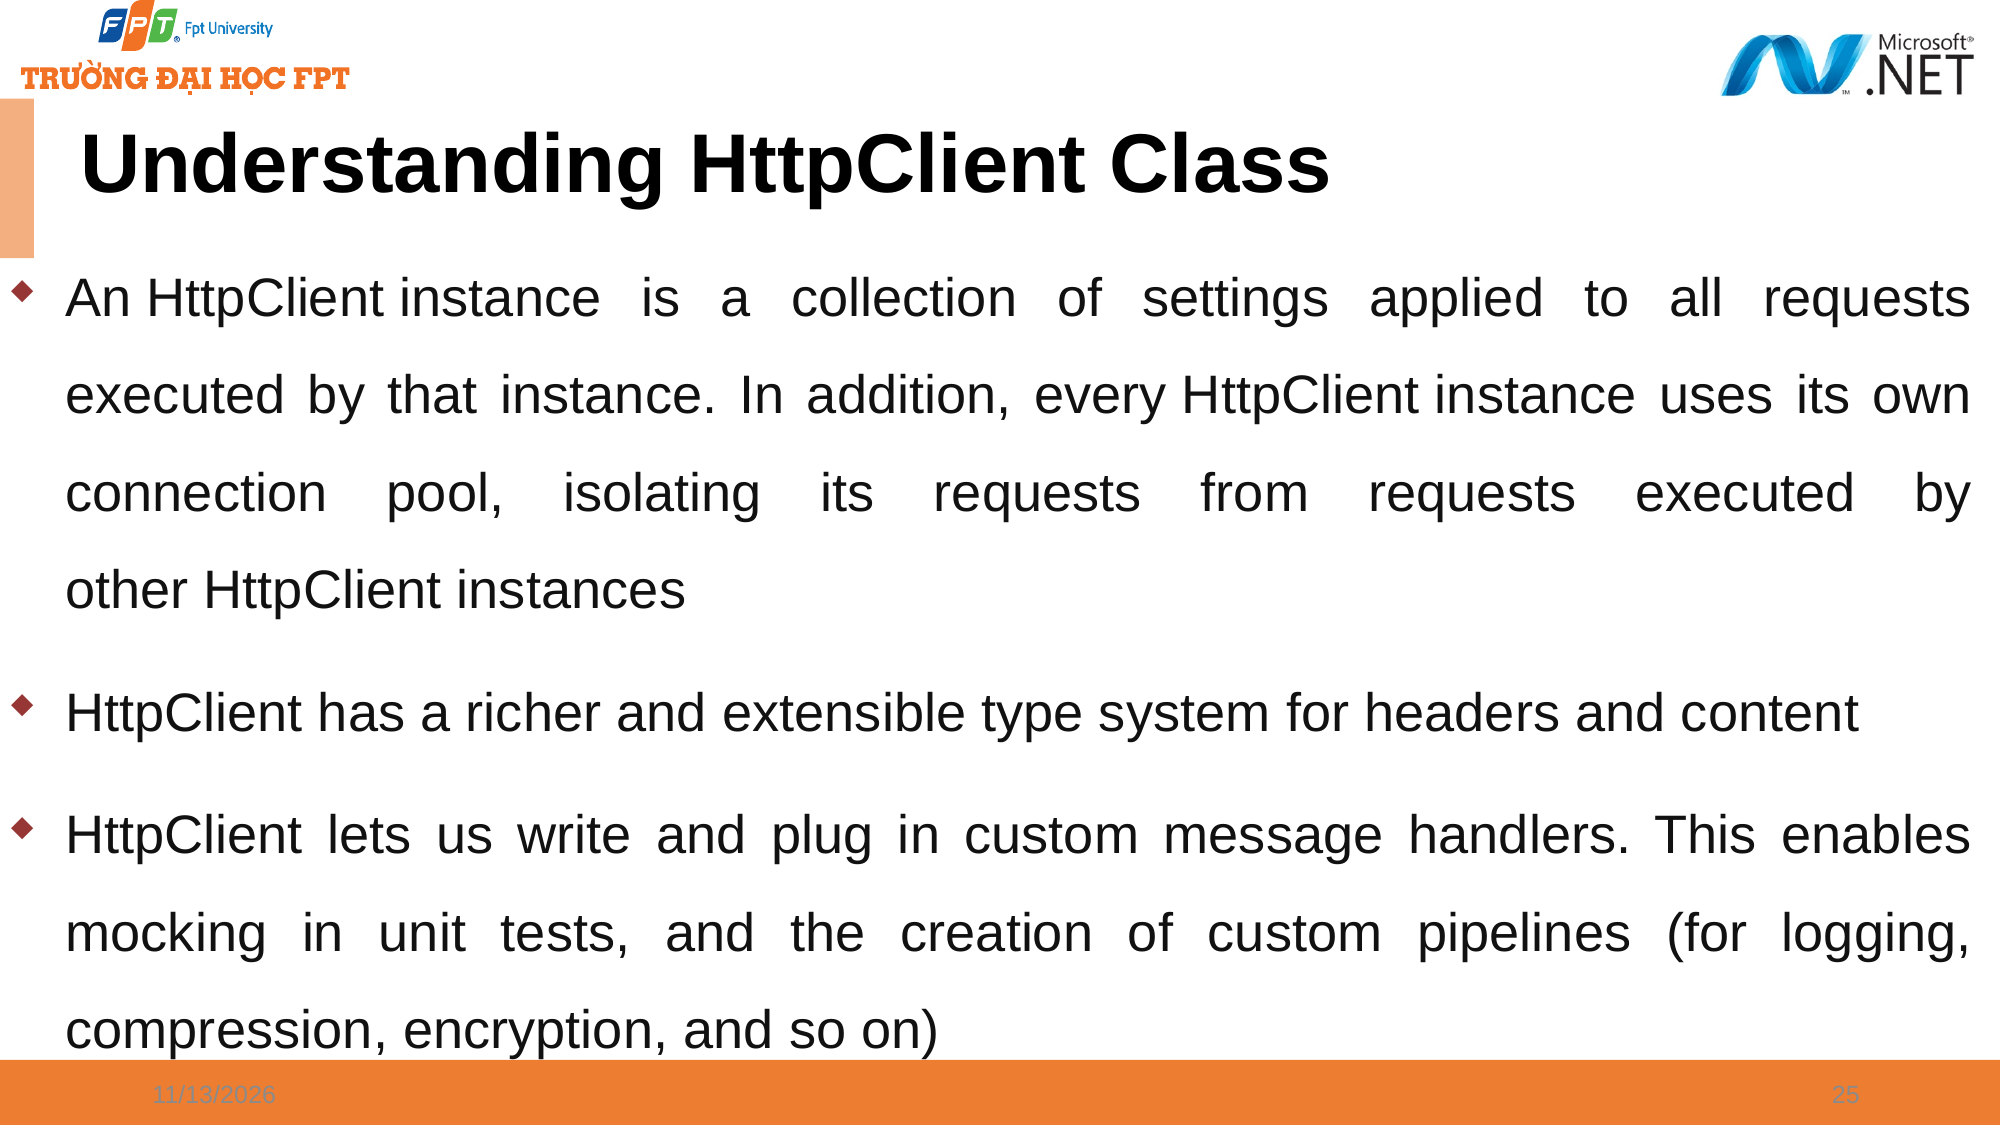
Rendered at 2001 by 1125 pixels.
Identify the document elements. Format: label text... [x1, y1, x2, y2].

slide_number 25 [1424, 1067, 1875, 1123]
text_box An HttpClient instance is a collection of settings applied to all requests executed by that instance. In addition, every HttpClient instance uses its own connection pool, isolating its requests from requests executed by other HttpClient instances HttpClient has a richer and extensible type system for headers and content HttpClient lets us write and plug in custom message handlers. This enables mocking in unit tests, and the creation of custom pipelines (for logging, compression, encryption, and so on) [0, 222, 1990, 1067]
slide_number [137, 1067, 588, 1123]
picture [1685, 0, 2001, 129]
title Understanding HttpClient Class [65, 118, 1982, 213]
